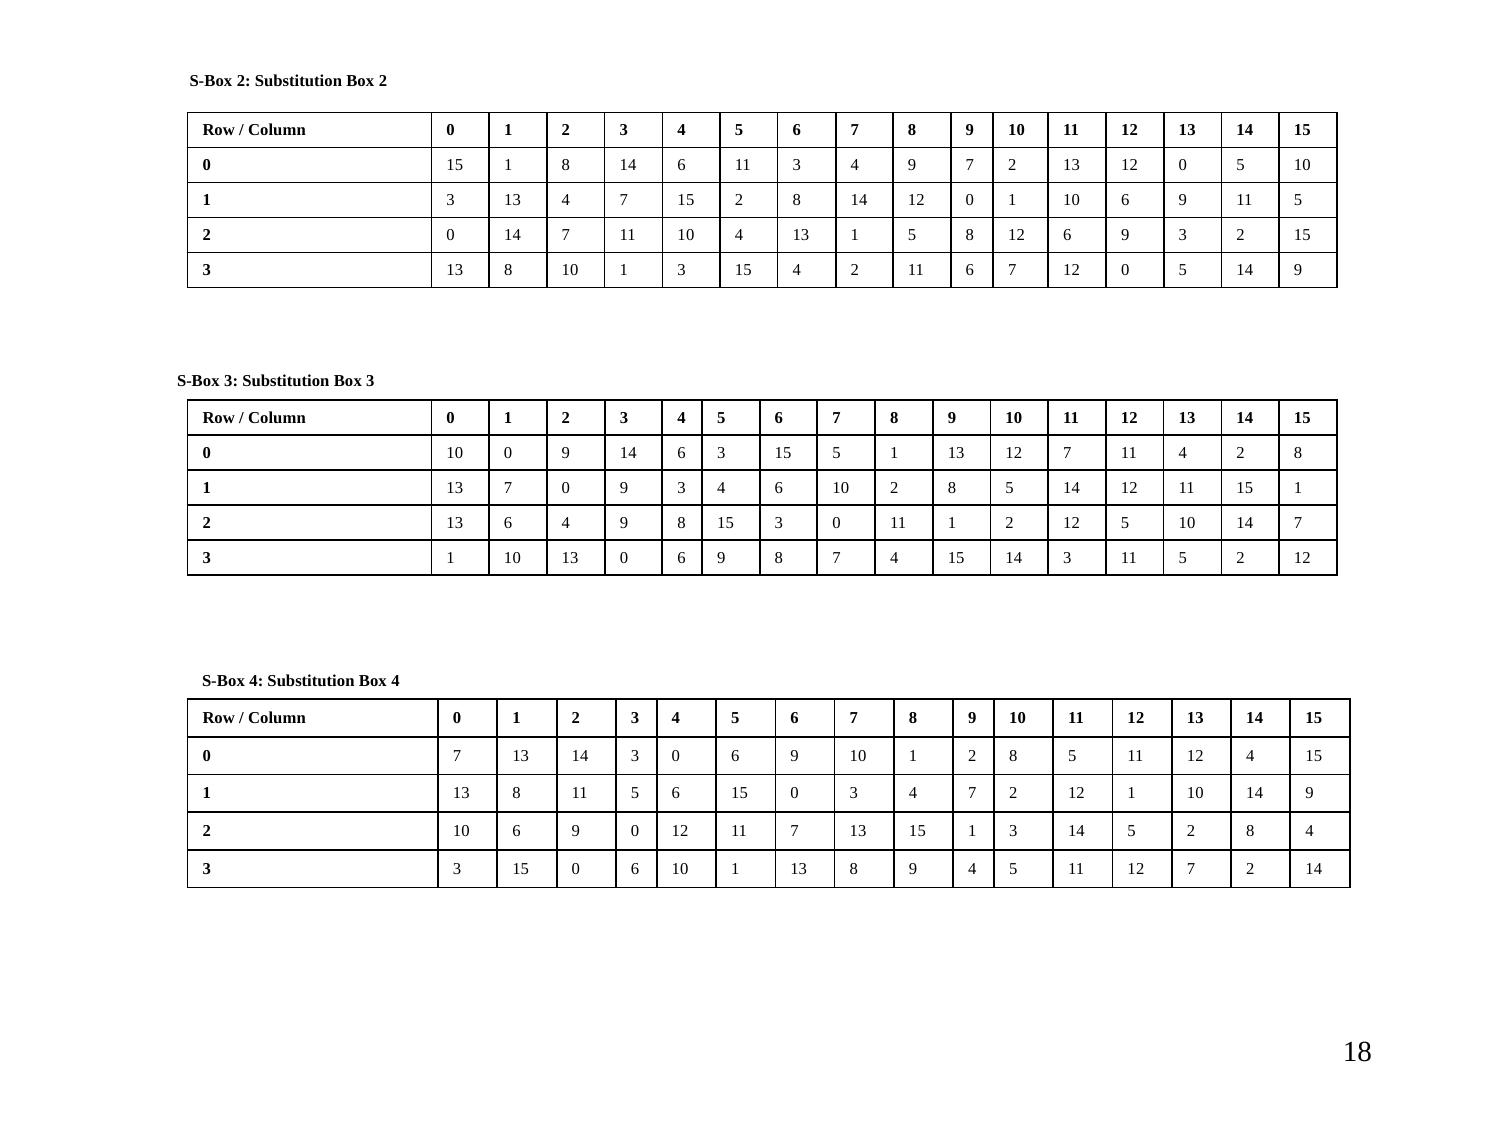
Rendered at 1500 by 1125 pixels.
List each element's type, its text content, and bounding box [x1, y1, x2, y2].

table_cell 14 [558, 738, 615, 774]
table_cell 8 [778, 183, 835, 217]
table_cell 12 [1113, 851, 1171, 887]
table_cell 1 [994, 183, 1047, 217]
table_cell 11 [605, 218, 662, 252]
table_cell 10 [1049, 183, 1105, 217]
table_cell 15 [717, 775, 775, 811]
table_cell 5 [1280, 183, 1336, 217]
table_cell 4 [778, 253, 835, 287]
table_header 6 [776, 700, 834, 736]
table_cell 6 [617, 851, 656, 887]
text_box S-Box 2: Substitution Box 2 [174, 62, 407, 98]
table_cell 14 [1291, 851, 1349, 887]
table_header 0 [432, 401, 488, 434]
table_cell 11 [1107, 541, 1163, 574]
table_header 15 [1280, 401, 1336, 434]
table_cell 1 [954, 813, 993, 849]
table_cell 0 [952, 183, 992, 217]
table_cell 12 [991, 436, 1047, 469]
table_cell 4 [721, 218, 777, 252]
table_cell 2 [1232, 851, 1289, 887]
table_cell 6 [658, 775, 715, 811]
table_cell 4 [954, 851, 993, 887]
table_header 8 [894, 113, 950, 147]
table_cell 7 [818, 541, 874, 574]
table_cell 13 [432, 471, 488, 504]
table_cell 13 [498, 738, 556, 774]
table_cell 15 [934, 541, 990, 574]
table_cell 15 [498, 851, 556, 887]
table_cell 13 [776, 851, 834, 887]
table_cell 14 [1222, 253, 1278, 287]
table_cell 7 [1049, 436, 1105, 469]
table_cell 10 [1164, 506, 1221, 539]
table_cell 10 [658, 851, 715, 887]
table_header 11 [1049, 113, 1105, 147]
table_cell 9 [1280, 253, 1336, 287]
table_cell 0 [1165, 148, 1221, 182]
table_cell 9 [606, 471, 661, 504]
table_cell 2 [721, 183, 777, 217]
table_cell 15 [1222, 471, 1278, 504]
table_cell 2 [991, 506, 1047, 539]
table_cell 2 [1173, 813, 1230, 849]
text_box S-Box 3: Substitution Box 3 [162, 362, 395, 398]
table_header Row / Column [188, 113, 431, 147]
table_cell 4 [1232, 738, 1289, 774]
table_cell 4 [1164, 436, 1221, 469]
table_cell 2 [876, 471, 932, 504]
table_header 7 [818, 401, 874, 434]
table_header 12 [1107, 401, 1163, 434]
table_header 8 [895, 700, 952, 736]
table_header 13 [1165, 113, 1221, 147]
table_cell 3 [1165, 218, 1221, 252]
table_header 11 [1054, 700, 1112, 736]
table_cell 11 [876, 506, 932, 539]
table_cell 7 [1280, 506, 1336, 539]
table_cell 0 [490, 436, 546, 469]
table_cell 9 [1291, 775, 1349, 811]
table_cell 3 [1049, 541, 1105, 574]
table_cell 5 [1054, 738, 1112, 774]
table_cell 8 [952, 218, 992, 252]
table_cell 8 [1280, 436, 1336, 469]
table_cell 2 [1222, 218, 1278, 252]
table_header 14 [1222, 401, 1278, 434]
table_cell 2 [188, 506, 431, 539]
table_cell 11 [894, 253, 950, 287]
table_cell 10 [1280, 148, 1336, 182]
table_cell 8 [498, 775, 556, 811]
table_cell 13 [548, 541, 604, 574]
table_header 2 [548, 113, 604, 147]
table_cell 3 [835, 775, 893, 811]
table_cell 3 [188, 541, 431, 574]
table_cell 11 [1164, 471, 1221, 504]
table_cell 1 [895, 738, 952, 774]
table_cell 0 [617, 813, 656, 849]
table_cell 3 [188, 851, 437, 887]
table_cell 5 [1113, 813, 1171, 849]
table_cell 6 [663, 148, 719, 182]
table_cell 0 [188, 738, 437, 774]
table_cell 0 [1107, 253, 1163, 287]
table_cell 7 [605, 183, 662, 217]
table_cell 4 [837, 148, 892, 182]
table_cell 7 [1173, 851, 1230, 887]
table_cell 0 [818, 506, 874, 539]
table_cell 10 [663, 218, 719, 252]
table_cell 1 [490, 148, 546, 182]
table_header 1 [490, 401, 546, 434]
table_header 5 [717, 700, 775, 736]
table_header 7 [835, 700, 893, 736]
table_cell 9 [558, 813, 615, 849]
table_header 0 [432, 113, 488, 147]
table_cell 0 [188, 436, 431, 469]
table_header 7 [837, 113, 892, 147]
table_cell 10 [432, 436, 488, 469]
table_cell 6 [663, 436, 701, 469]
table_cell 12 [1280, 541, 1336, 574]
table_cell 7 [994, 253, 1047, 287]
table_cell 4 [876, 541, 932, 574]
table_cell 15 [721, 253, 777, 287]
table_cell 14 [1049, 471, 1105, 504]
table_cell 7 [490, 471, 546, 504]
table_cell 14 [1054, 813, 1112, 849]
table_header 9 [934, 401, 990, 434]
table_cell 2 [1222, 541, 1278, 574]
table_cell 14 [1232, 775, 1289, 811]
table_cell 3 [761, 506, 816, 539]
table_cell 3 [188, 253, 431, 287]
table_header 6 [778, 113, 835, 147]
table_cell 7 [776, 813, 834, 849]
table_cell 11 [558, 775, 615, 811]
table_cell 3 [995, 813, 1052, 849]
table_cell 12 [1049, 253, 1105, 287]
table_cell 4 [895, 775, 952, 811]
table_header 4 [658, 700, 715, 736]
table_cell 13 [490, 183, 546, 217]
table_cell 6 [498, 813, 556, 849]
table_cell 6 [717, 738, 775, 774]
table_cell 8 [663, 506, 701, 539]
table_cell 1 [876, 436, 932, 469]
table_header 3 [617, 700, 656, 736]
table_cell 11 [717, 813, 775, 849]
table_cell 9 [1107, 218, 1163, 252]
table_cell 1 [1280, 471, 1336, 504]
table_cell 0 [658, 738, 715, 774]
table_cell 12 [1054, 775, 1112, 811]
table_cell 5 [894, 218, 950, 252]
table_cell 2 [837, 253, 892, 287]
table_cell 1 [188, 775, 437, 811]
table_cell 13 [432, 506, 488, 539]
table_cell 12 [894, 183, 950, 217]
table_cell 9 [703, 541, 759, 574]
table_cell 3 [663, 471, 701, 504]
table_cell 7 [548, 218, 604, 252]
table_cell 14 [605, 148, 662, 182]
table_cell 11 [1222, 183, 1278, 217]
table_cell 1 [717, 851, 775, 887]
table_cell 2 [188, 813, 437, 849]
table_header 10 [995, 700, 1052, 736]
table_header 10 [994, 113, 1047, 147]
table_cell 1 [934, 506, 990, 539]
table_cell 6 [1049, 218, 1105, 252]
table_cell 0 [606, 541, 661, 574]
table_cell 4 [703, 471, 759, 504]
text_box S-Box 4: Substitution Box 4 [187, 662, 419, 698]
table_cell 11 [1107, 436, 1163, 469]
table_cell 12 [1107, 471, 1163, 504]
table_cell 0 [188, 148, 431, 182]
table_cell 5 [991, 471, 1047, 504]
table_header 9 [952, 113, 992, 147]
table_cell 3 [617, 738, 656, 774]
table_cell 13 [934, 436, 990, 469]
table_cell 15 [703, 506, 759, 539]
table_cell 1 [605, 253, 662, 287]
table_cell 1 [1113, 775, 1171, 811]
table_cell 8 [934, 471, 990, 504]
table_header Row / Column [188, 700, 437, 736]
table_cell 13 [432, 253, 488, 287]
table_cell 4 [1291, 813, 1349, 849]
table_cell 13 [1049, 148, 1105, 182]
table_cell 8 [1232, 813, 1289, 849]
table_cell 5 [1164, 541, 1221, 574]
table_cell 2 [954, 738, 993, 774]
table_cell 13 [778, 218, 835, 252]
table_cell 14 [1222, 506, 1278, 539]
table_cell 14 [490, 218, 546, 252]
table_cell 11 [1113, 738, 1171, 774]
table_cell 7 [954, 775, 993, 811]
table_cell 8 [835, 851, 893, 887]
table_header 4 [663, 113, 719, 147]
table_cell 11 [721, 148, 777, 182]
table_cell 7 [952, 148, 992, 182]
table_cell 12 [994, 218, 1047, 252]
table_cell 12 [658, 813, 715, 849]
table_cell 2 [1222, 436, 1278, 469]
table_header 0 [439, 700, 496, 736]
table_header 13 [1173, 700, 1230, 736]
table_cell 3 [778, 148, 835, 182]
table_cell 0 [558, 851, 615, 887]
table_cell 2 [188, 218, 431, 252]
table_cell 15 [761, 436, 816, 469]
table_cell 10 [490, 541, 546, 574]
table_cell 5 [617, 775, 656, 811]
table_header 1 [490, 113, 546, 147]
table_cell 5 [1165, 253, 1221, 287]
table_header 3 [605, 113, 662, 147]
table_header 3 [606, 401, 661, 434]
table_cell 6 [663, 541, 701, 574]
table_cell 1 [188, 183, 431, 217]
table_cell 6 [761, 471, 816, 504]
table_cell 3 [439, 851, 496, 887]
table_header 15 [1291, 700, 1349, 736]
table_cell 0 [548, 471, 604, 504]
table_cell 1 [188, 471, 431, 504]
table_header 9 [954, 700, 993, 736]
table_cell 9 [894, 148, 950, 182]
table_cell 14 [991, 541, 1047, 574]
table_cell 15 [1280, 218, 1336, 252]
table_cell 3 [432, 183, 488, 217]
table_cell 2 [994, 148, 1047, 182]
table_cell 10 [835, 738, 893, 774]
table_cell 12 [1107, 148, 1163, 182]
table_cell 12 [1173, 738, 1230, 774]
slide_number 18 [1074, 1024, 1388, 1101]
table_cell 5 [1222, 148, 1278, 182]
table_cell 8 [548, 148, 604, 182]
table_header 13 [1164, 401, 1221, 434]
table_header 4 [663, 401, 701, 434]
table_cell 5 [995, 851, 1052, 887]
table_cell 14 [606, 436, 661, 469]
table_cell 10 [439, 813, 496, 849]
table_cell 3 [703, 436, 759, 469]
table_cell 13 [835, 813, 893, 849]
table_header 14 [1232, 700, 1289, 736]
table_cell 9 [1165, 183, 1221, 217]
table_cell 1 [432, 541, 488, 574]
table_cell 11 [1054, 851, 1112, 887]
table_cell 15 [432, 148, 488, 182]
table_header 8 [876, 401, 932, 434]
table_cell 10 [548, 253, 604, 287]
table_cell 0 [432, 218, 488, 252]
table_header 12 [1107, 113, 1163, 147]
table_cell 8 [490, 253, 546, 287]
table_cell 9 [606, 506, 661, 539]
table_cell 9 [895, 851, 952, 887]
table_cell 4 [548, 183, 604, 217]
table_cell 10 [818, 471, 874, 504]
table_cell 5 [818, 436, 874, 469]
table_cell 0 [776, 775, 834, 811]
table_header 15 [1280, 113, 1336, 147]
table_header 6 [761, 401, 816, 434]
table_cell 9 [548, 436, 604, 469]
table_header 5 [721, 113, 777, 147]
table_cell 15 [895, 813, 952, 849]
table_cell 15 [1291, 738, 1349, 774]
table_header 5 [703, 401, 759, 434]
table_cell 6 [952, 253, 992, 287]
table_cell 3 [663, 253, 719, 287]
table_cell 5 [1107, 506, 1163, 539]
table_cell 15 [663, 183, 719, 217]
table_cell 12 [1049, 506, 1105, 539]
table_header 14 [1222, 113, 1278, 147]
table_cell 7 [439, 738, 496, 774]
table_cell 14 [837, 183, 892, 217]
table_header 11 [1049, 401, 1105, 434]
table_cell 2 [995, 775, 1052, 811]
table_header Row / Column [188, 401, 431, 434]
table_header 2 [548, 401, 604, 434]
table_header 1 [498, 700, 556, 736]
table_cell 6 [490, 506, 546, 539]
table_cell 8 [761, 541, 816, 574]
table_cell 1 [837, 218, 892, 252]
table_cell 9 [776, 738, 834, 774]
table_header 10 [991, 401, 1047, 434]
table_cell 13 [439, 775, 496, 811]
table_cell 10 [1173, 775, 1230, 811]
table_cell 6 [1107, 183, 1163, 217]
table_header 12 [1113, 700, 1171, 736]
table_cell 8 [995, 738, 1052, 774]
table_header 2 [558, 700, 615, 736]
table_cell 4 [548, 506, 604, 539]
